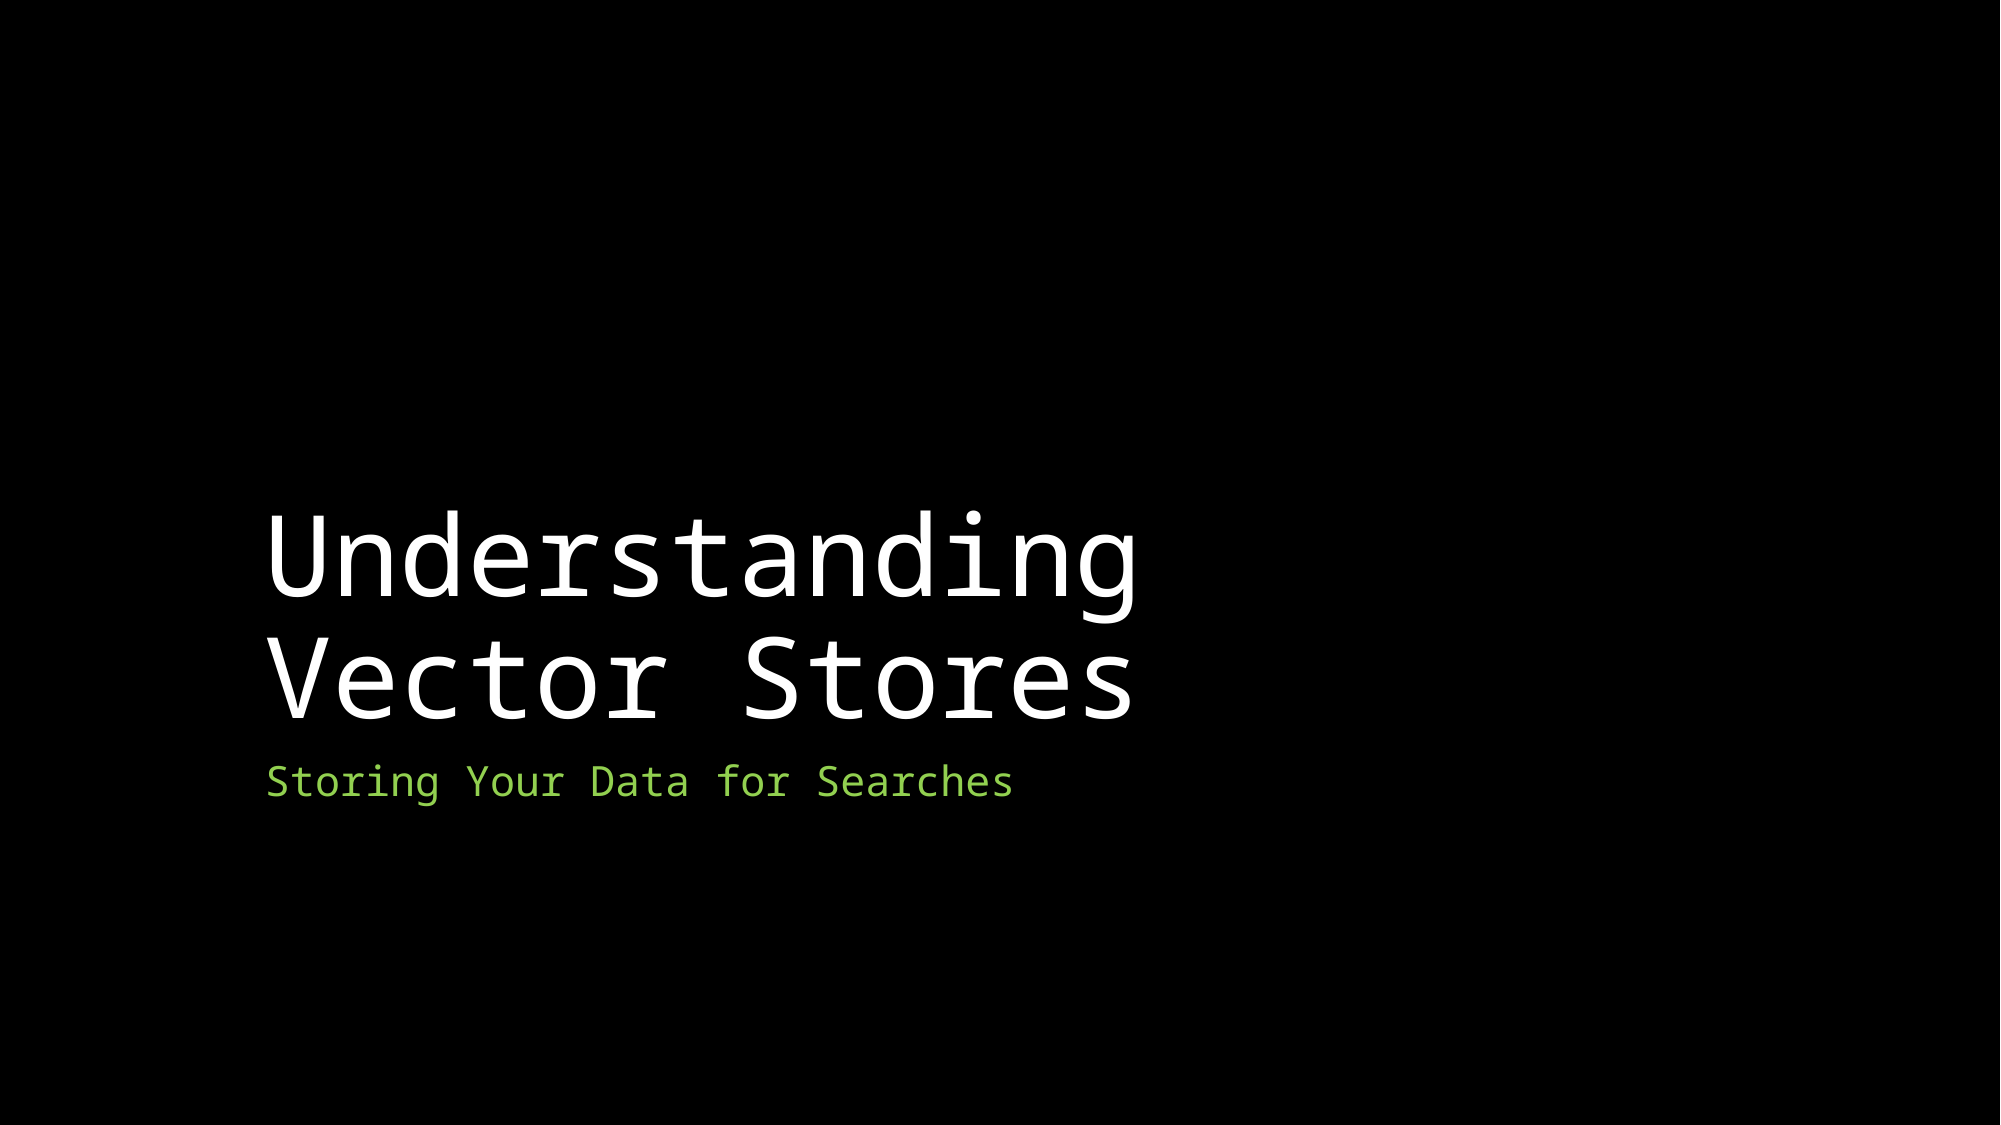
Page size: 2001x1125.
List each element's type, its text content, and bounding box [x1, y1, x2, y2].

title Understanding Vector Stores [249, 299, 1750, 750]
list Storing Your Data for Searches [249, 752, 1750, 1000]
